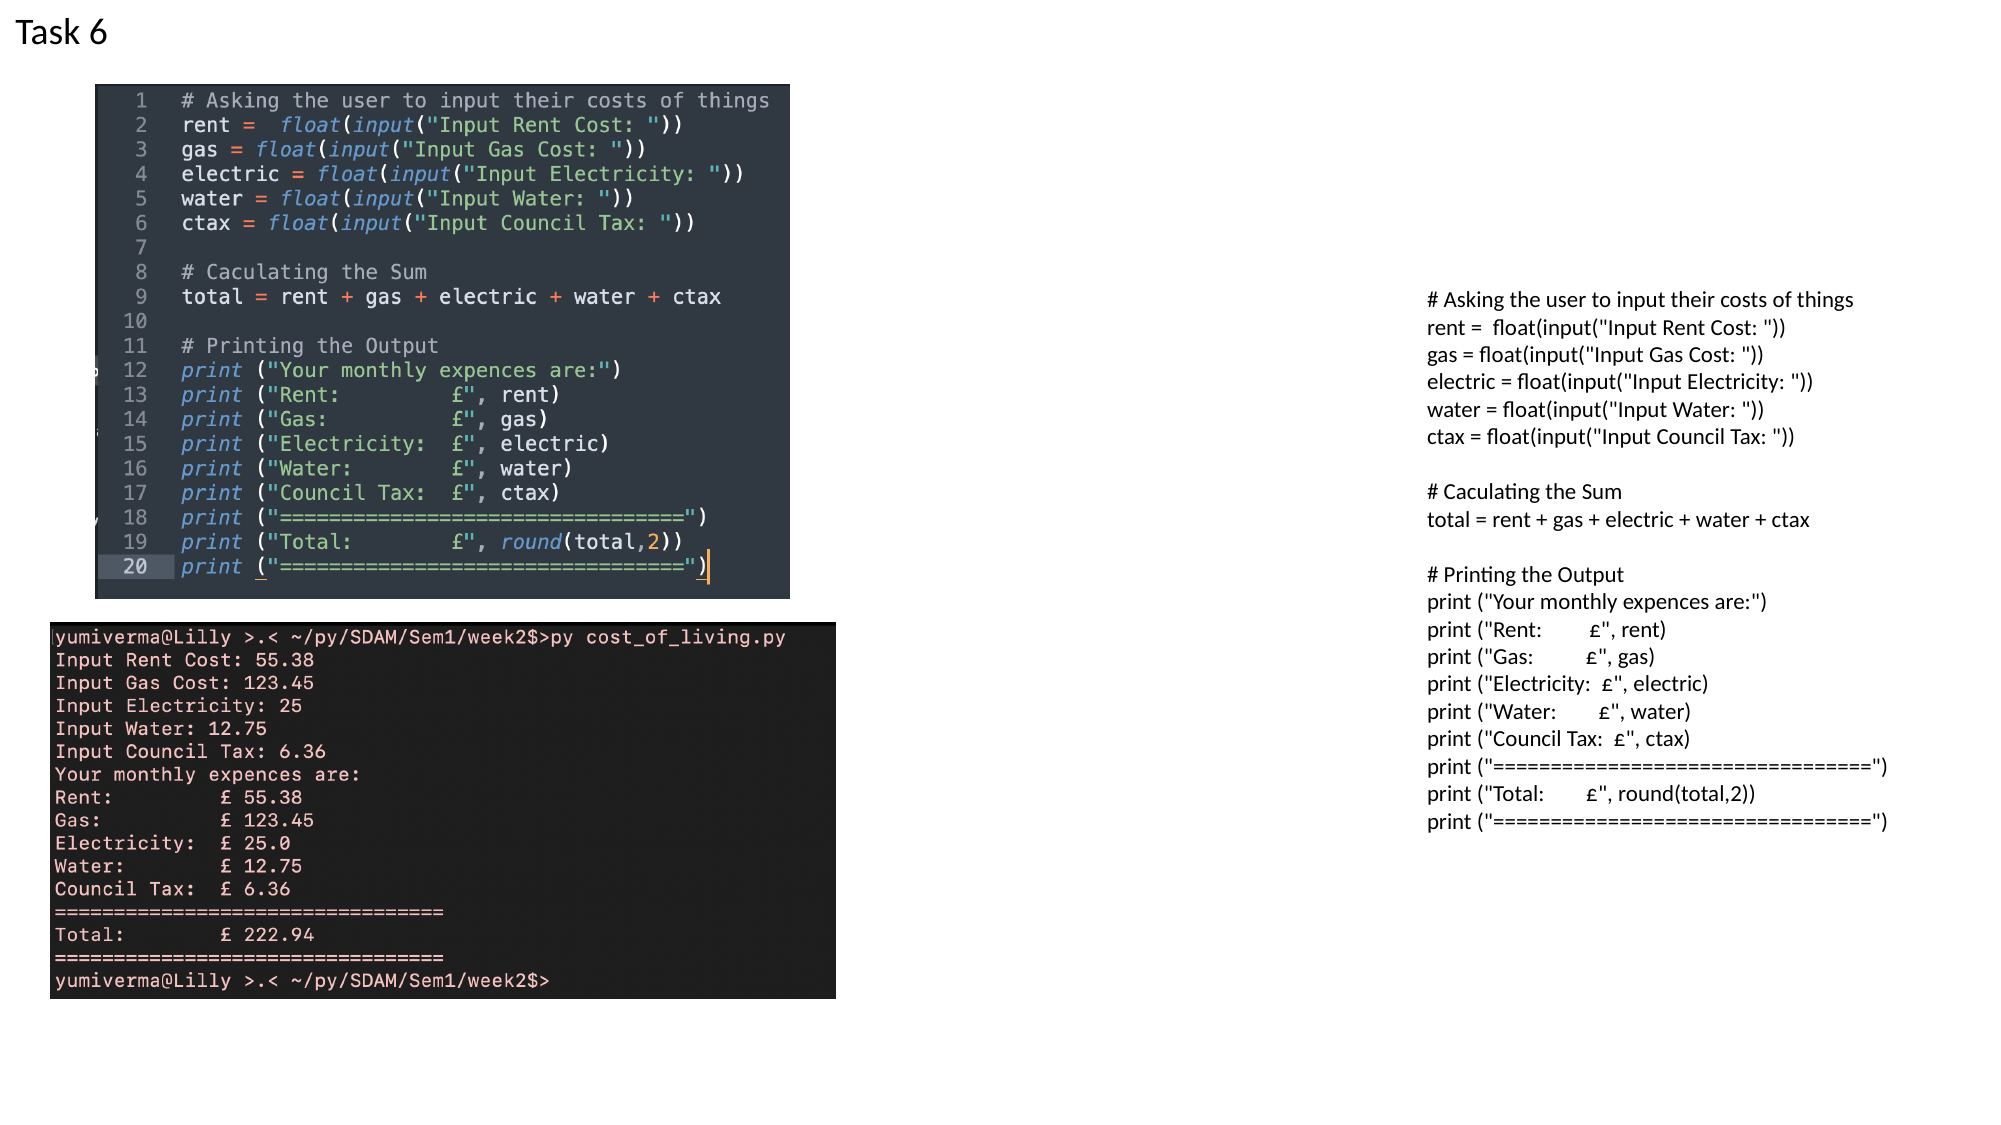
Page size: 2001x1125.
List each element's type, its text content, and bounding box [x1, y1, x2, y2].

text_box Task 6 [0, 0, 123, 60]
picture [95, 84, 790, 599]
text_box # Asking the user to input their costs of things rent = float(input("Input Rent Cost: ")) gas = float(input("Input Gas Cost: ")) electric = float(input("Input Electricity: ")) water = float(input("Input Water: ")) ctax = float(input("Input Council Tax: ")) # Caculating the Sum total = rent + gas + electric + water + ctax # Printing the Output print ("Your monthly expences are:") print ("Rent: £", rent) print ("Gas: £", gas) print ("Electricity: £", electric) print ("Water: £", water) print ("Council Tax: £", ctax) print ("=================================") print ("Total: £", round(total,2)) print ("=================================") [1412, 277, 1950, 842]
picture [49, 622, 836, 999]
